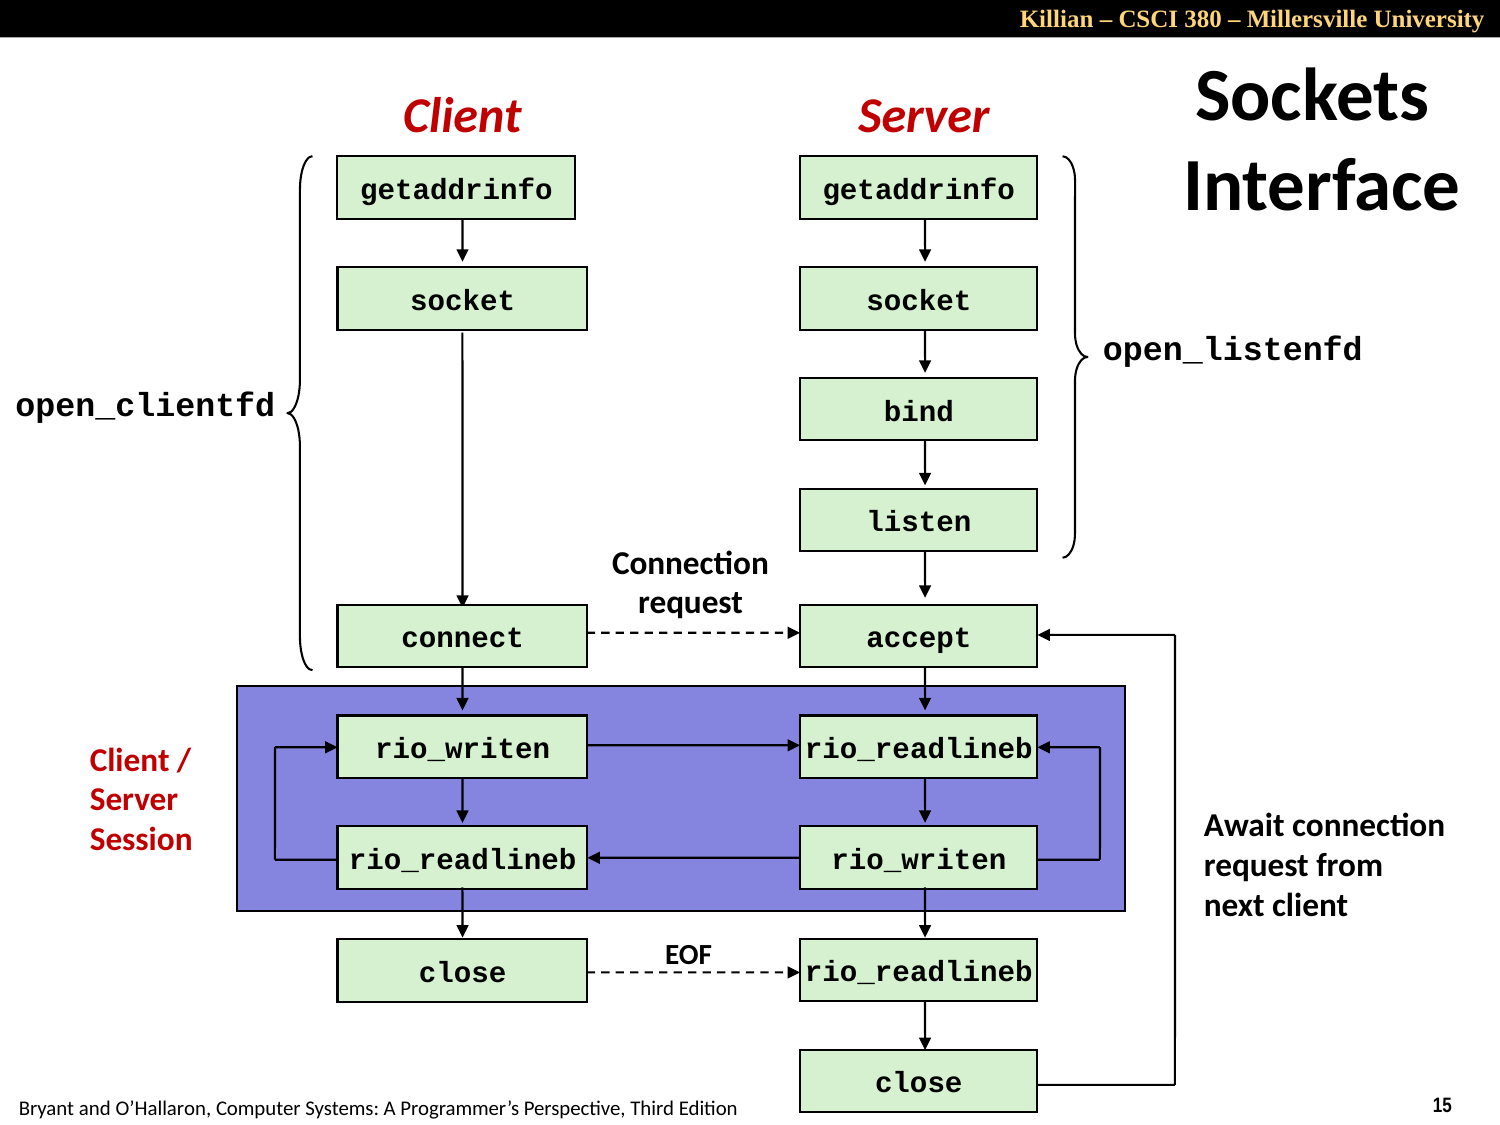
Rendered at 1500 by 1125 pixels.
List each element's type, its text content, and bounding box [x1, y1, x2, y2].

text_box connect [337, 604, 588, 634]
text_box [237, 685, 332, 911]
text_box [291, 156, 313, 671]
text_box open_clientfd [0, 375, 291, 430]
text_box open_listenfd [1088, 320, 1378, 375]
text_box [918, 330, 932, 373]
text_box Client [388, 74, 537, 150]
text_box [918, 552, 932, 598]
text_box Server [843, 74, 1005, 150]
text_box Await connection request from next client [1189, 796, 1461, 931]
text_box socket [799, 267, 1038, 330]
text_box Connection request [597, 533, 785, 628]
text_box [337, 634, 1176, 1113]
text_box listen [799, 488, 1038, 552]
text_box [274, 746, 331, 860]
text_box Client / Server Session [74, 730, 213, 865]
title Sockets Interface [1137, 37, 1488, 234]
text_box [456, 219, 469, 262]
text_box getaddrinfo [799, 156, 1038, 219]
text_box [918, 219, 932, 262]
text_box accept [799, 604, 1038, 633]
text_box [1062, 156, 1088, 558]
text_box [918, 441, 932, 486]
text_box getaddrinfo [337, 156, 575, 219]
text_box [456, 332, 469, 604]
text_box bind [799, 378, 1038, 441]
text_box socket [337, 267, 588, 330]
text_box [787, 626, 799, 633]
